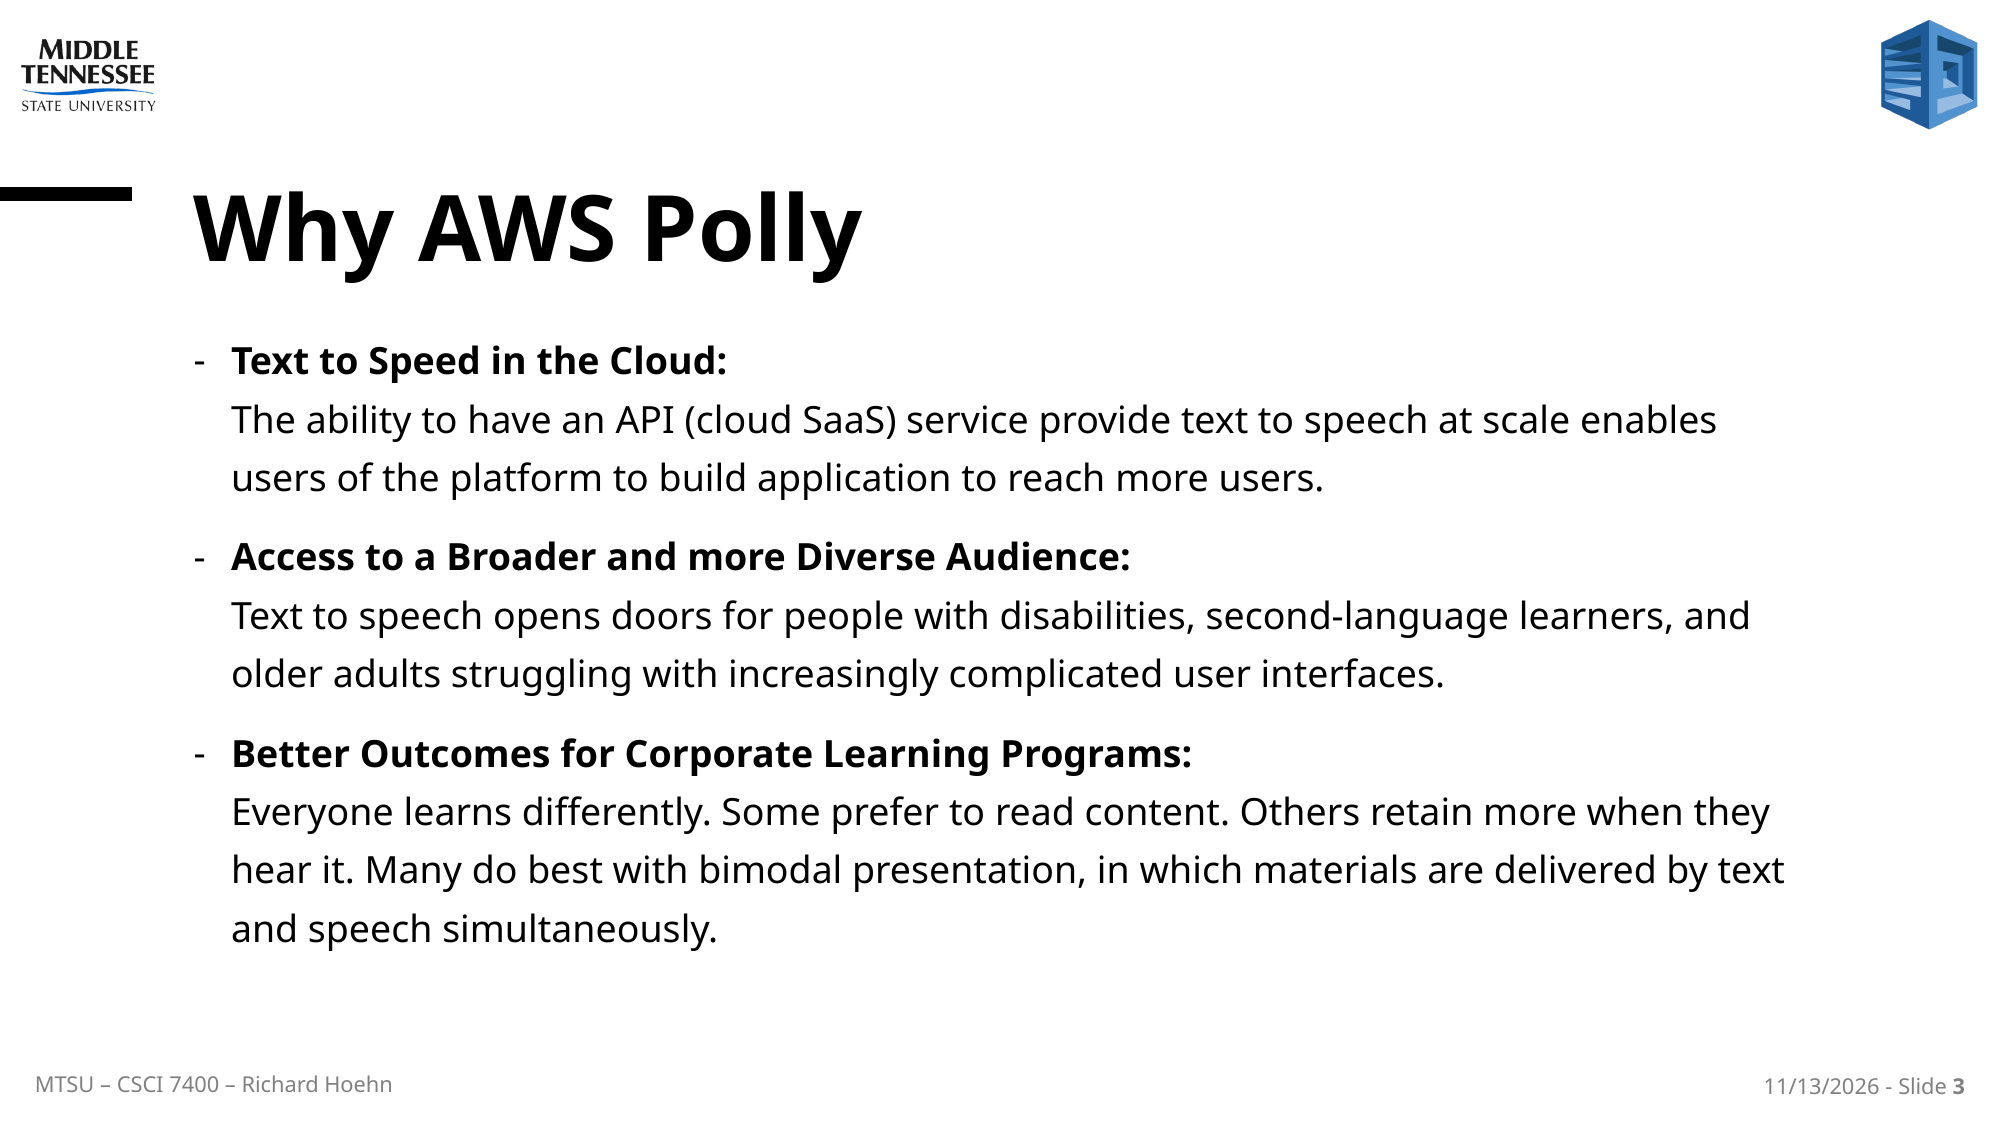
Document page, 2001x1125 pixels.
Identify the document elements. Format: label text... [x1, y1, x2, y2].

title Why AWS Polly [178, 178, 1807, 316]
picture [20, 38, 156, 112]
list Text to Speed in the Cloud: The ability to have an API (cloud SaaS) service provide text to speech at scale enables users of the platform to build application to reach more users. Access to a Broader and more Diverse Audience: Text to speech opens doors for people with disabilities, second-language learners, and older adults struggling with increasingly complicated user interfaces. Better Outcomes for Corporate Learning Programs: Everyone learns differently. Some prefer to read content. Others retain more when they hear it. Many do best with bimodal presentation, in which materials are delivered by text and speech simultaneously. [178, 316, 1807, 1032]
picture [1878, 16, 1980, 133]
